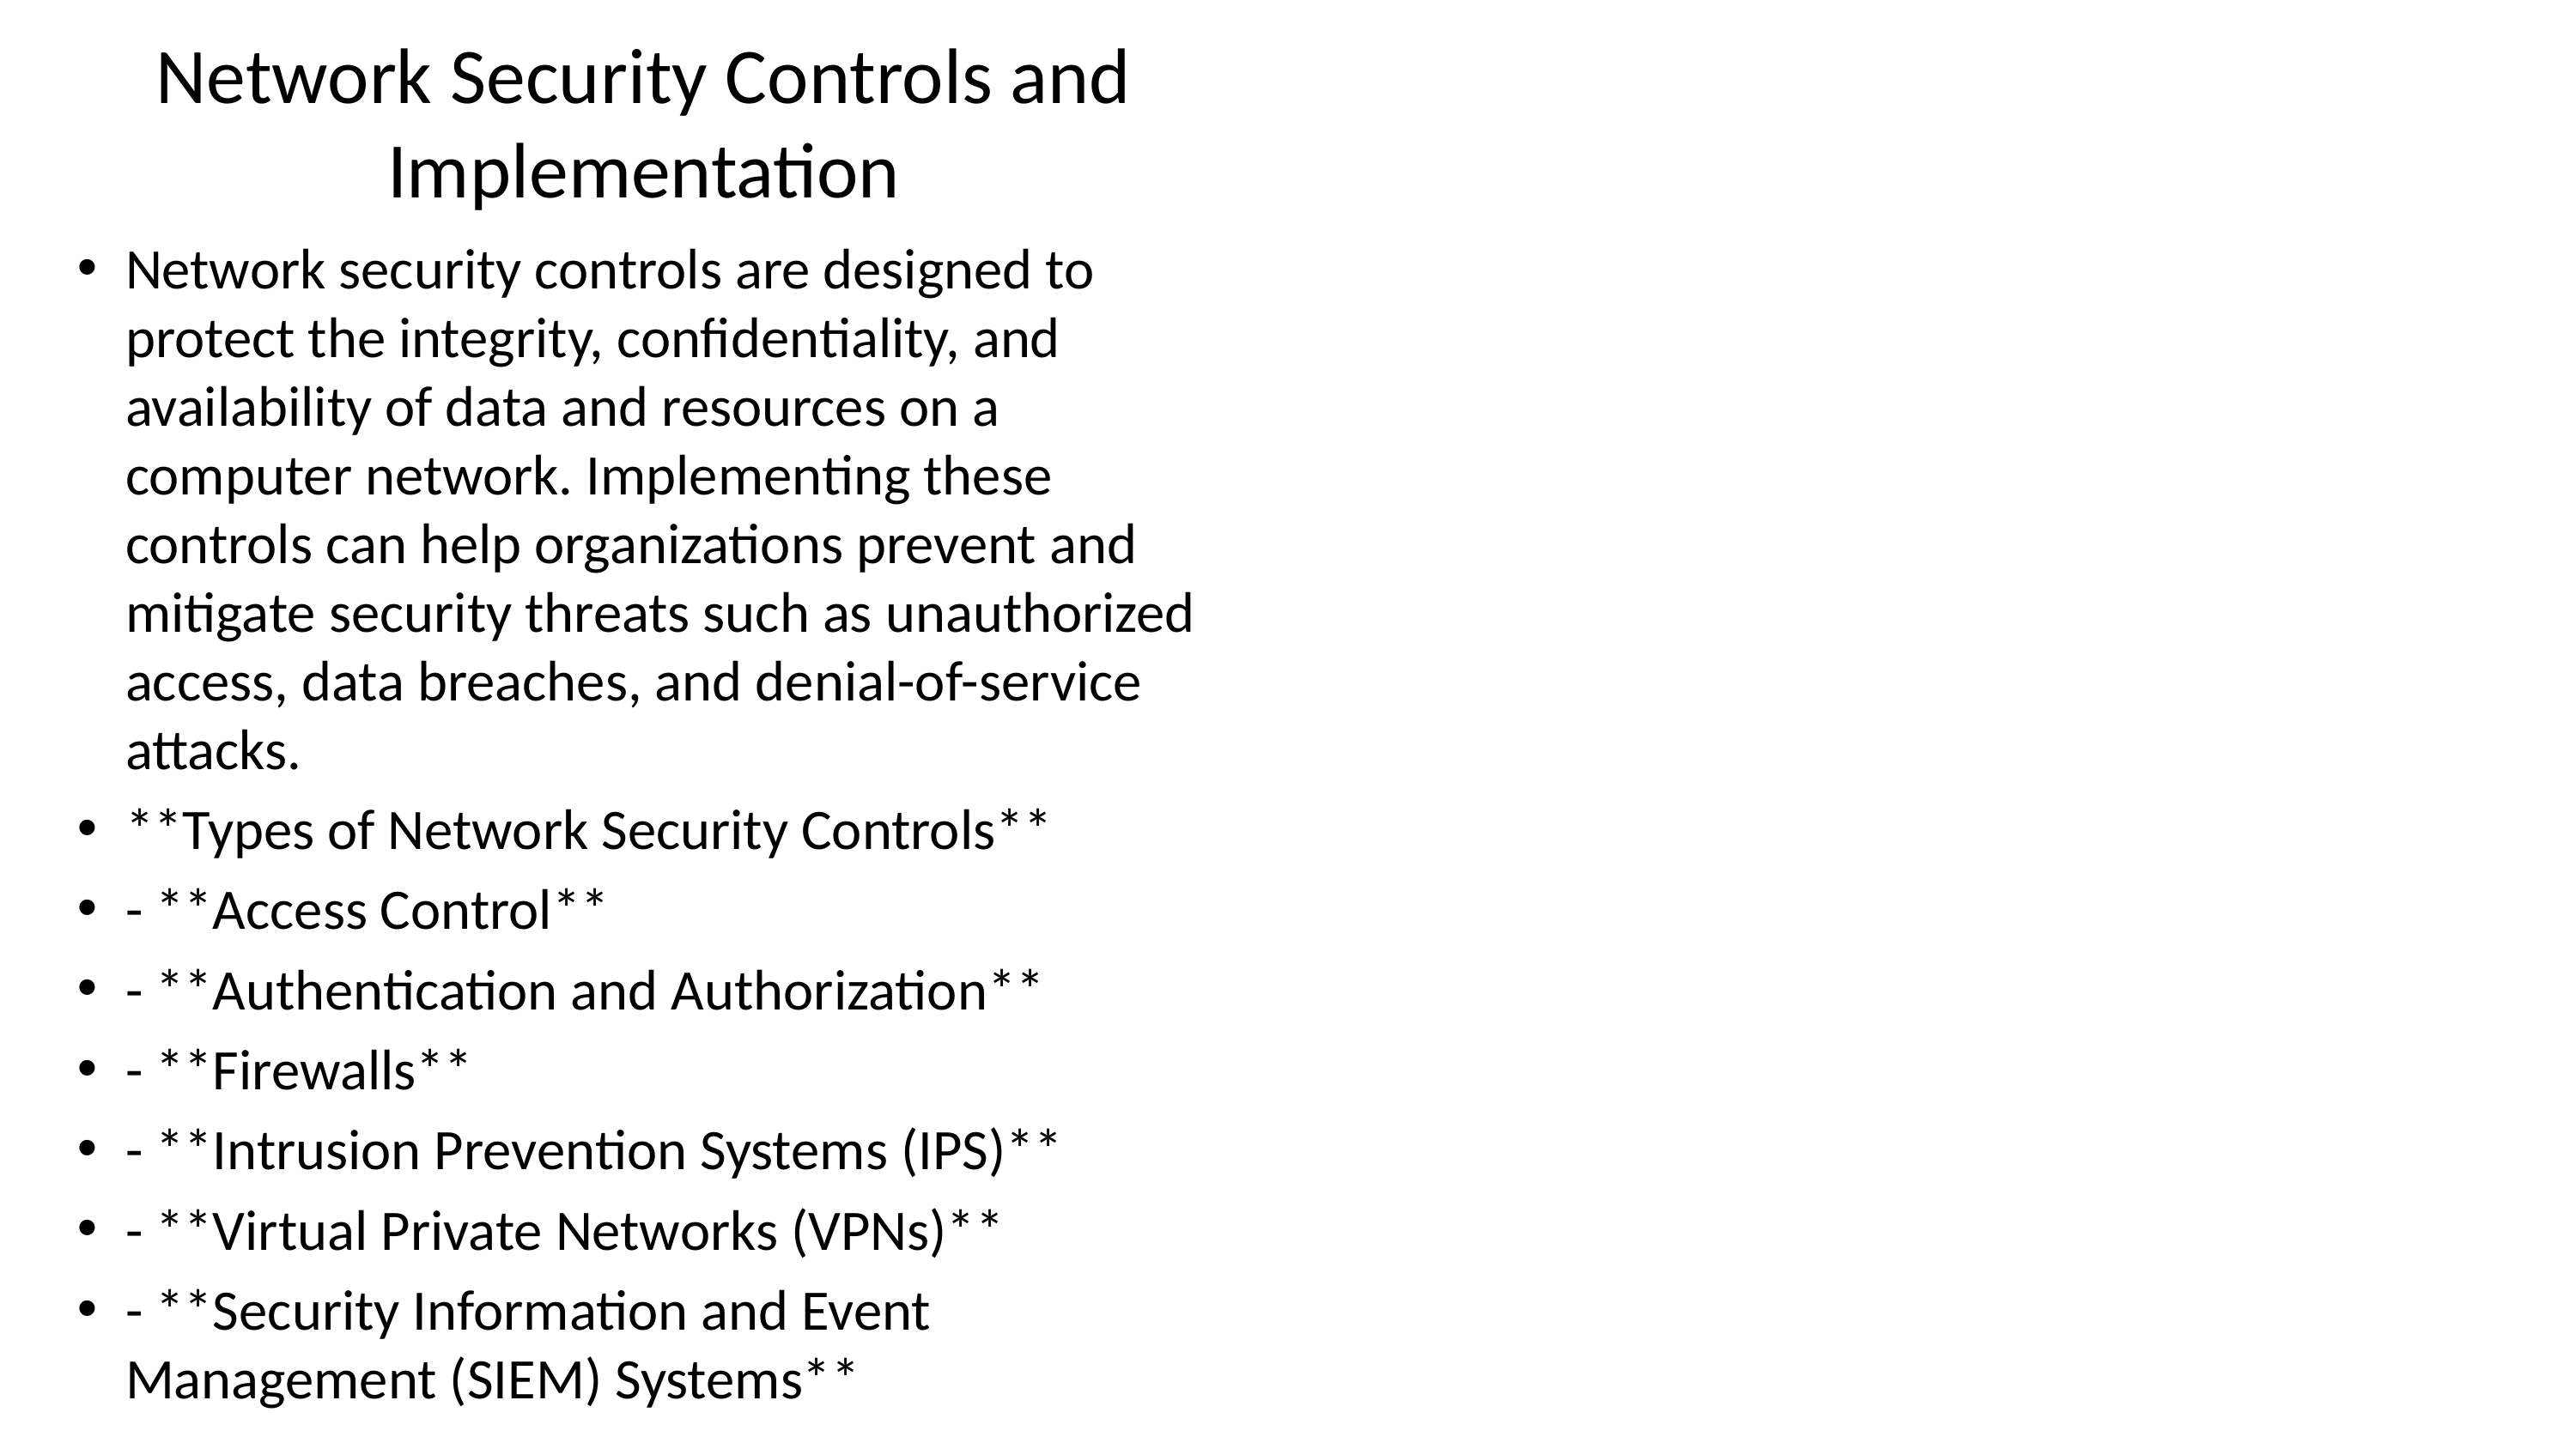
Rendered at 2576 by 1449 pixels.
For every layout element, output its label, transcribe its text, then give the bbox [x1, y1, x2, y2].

title Network Security Controls and Implementation [64, 39, 1224, 200]
list Network security controls are designed to protect the integrity, confidentiality, and availability of data and resources on a computer network. Implementing these controls can help organizations prevent and mitigate security threats such as unauthorized access, data breaches, and denial-of-service attacks. **Types of Network Security Controls** - **Access Control** - **Authentication and Authorization** - **Firewalls** - **Intrusion Prevention Systems (IPS)** - **Virtual Private Networks (VPNs)** - **Security Information and Event Management (SIEM) Systems** [64, 225, 1224, 863]
